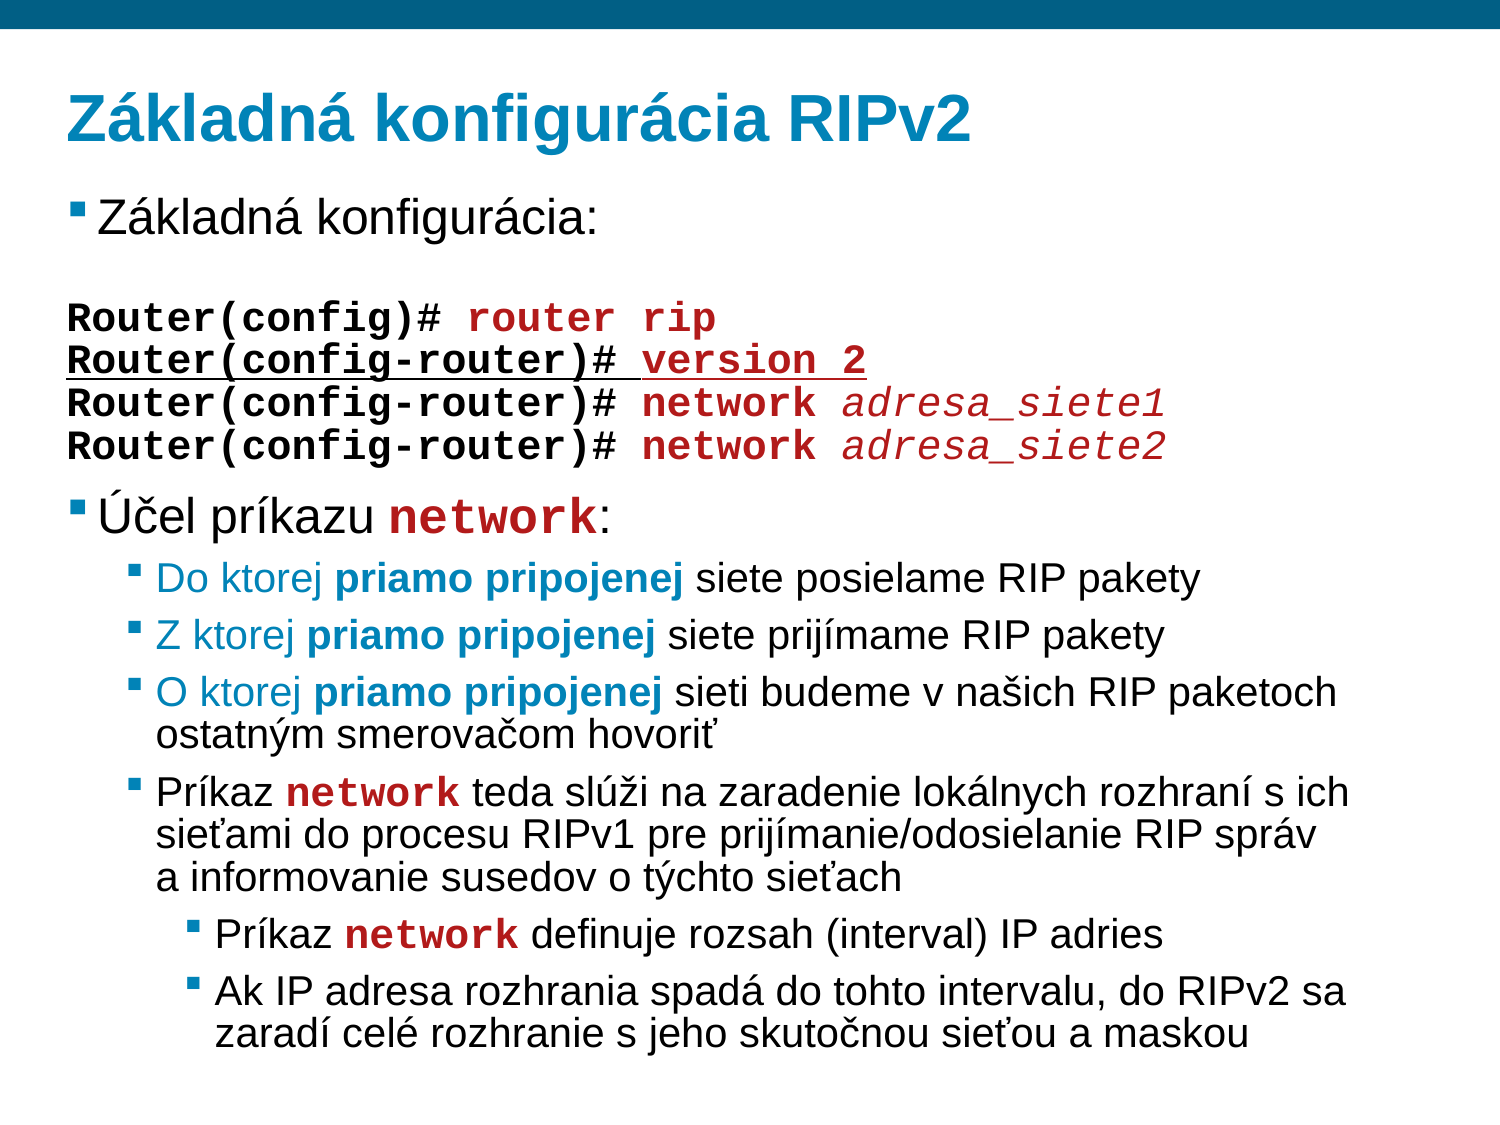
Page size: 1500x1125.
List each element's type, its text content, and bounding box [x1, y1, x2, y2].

title Základná konfigurácia RIPv2 [53, 50, 1447, 163]
list Základná konfigurácia: Router(config)# router rip Router(config-router)# version 2 Router(config-router)# network adresa_siete1 Router(config-router)# network adresa_siete2 Účel príkazu network: Do ktorej priamo pripojenej siete posielame RIP pakety Z ktorej priamo pripojenej siete prijímame RIP pakety O ktorej priamo pripojenej sieti budeme v našich RIP paketoch ostatným smerovačom hovoriť Príkaz network teda slúži na zaradenie lokálnych rozhraní s ich sieťami do procesu RIPv1 pre prijímanie/odosielanie RIP správ a informovanie susedov o týchto sieťach Príkaz network definuje rozsah (interval) IP adries Ak IP adresa rozhrania spadá do tohto intervalu, do RIPv2 sa zaradí celé rozhranie s jeho skutočnou sieťou a maskou [53, 187, 1447, 1075]
